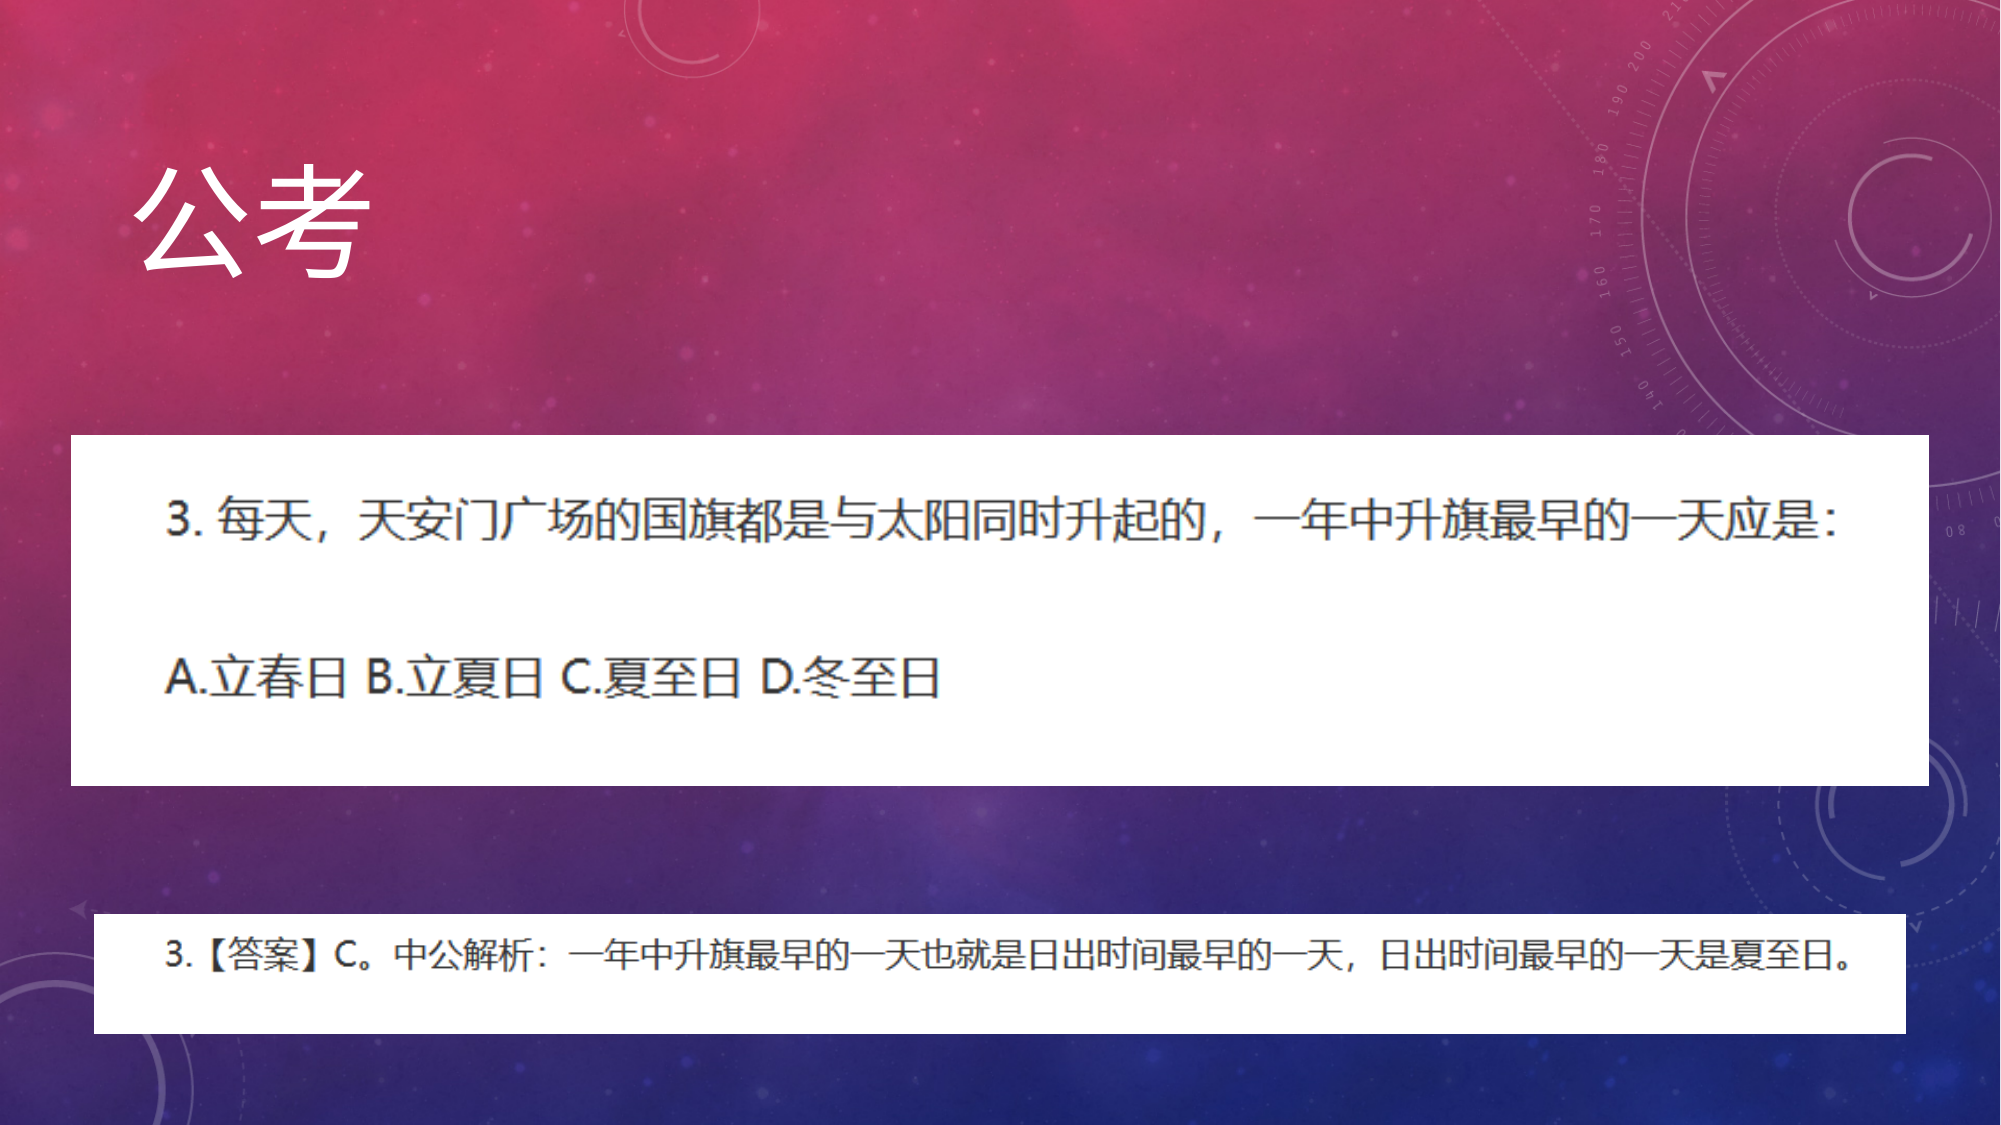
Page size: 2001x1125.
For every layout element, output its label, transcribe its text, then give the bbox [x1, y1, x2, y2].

title 公考 [112, 99, 436, 339]
picture [0, 0, 2001, 1125]
